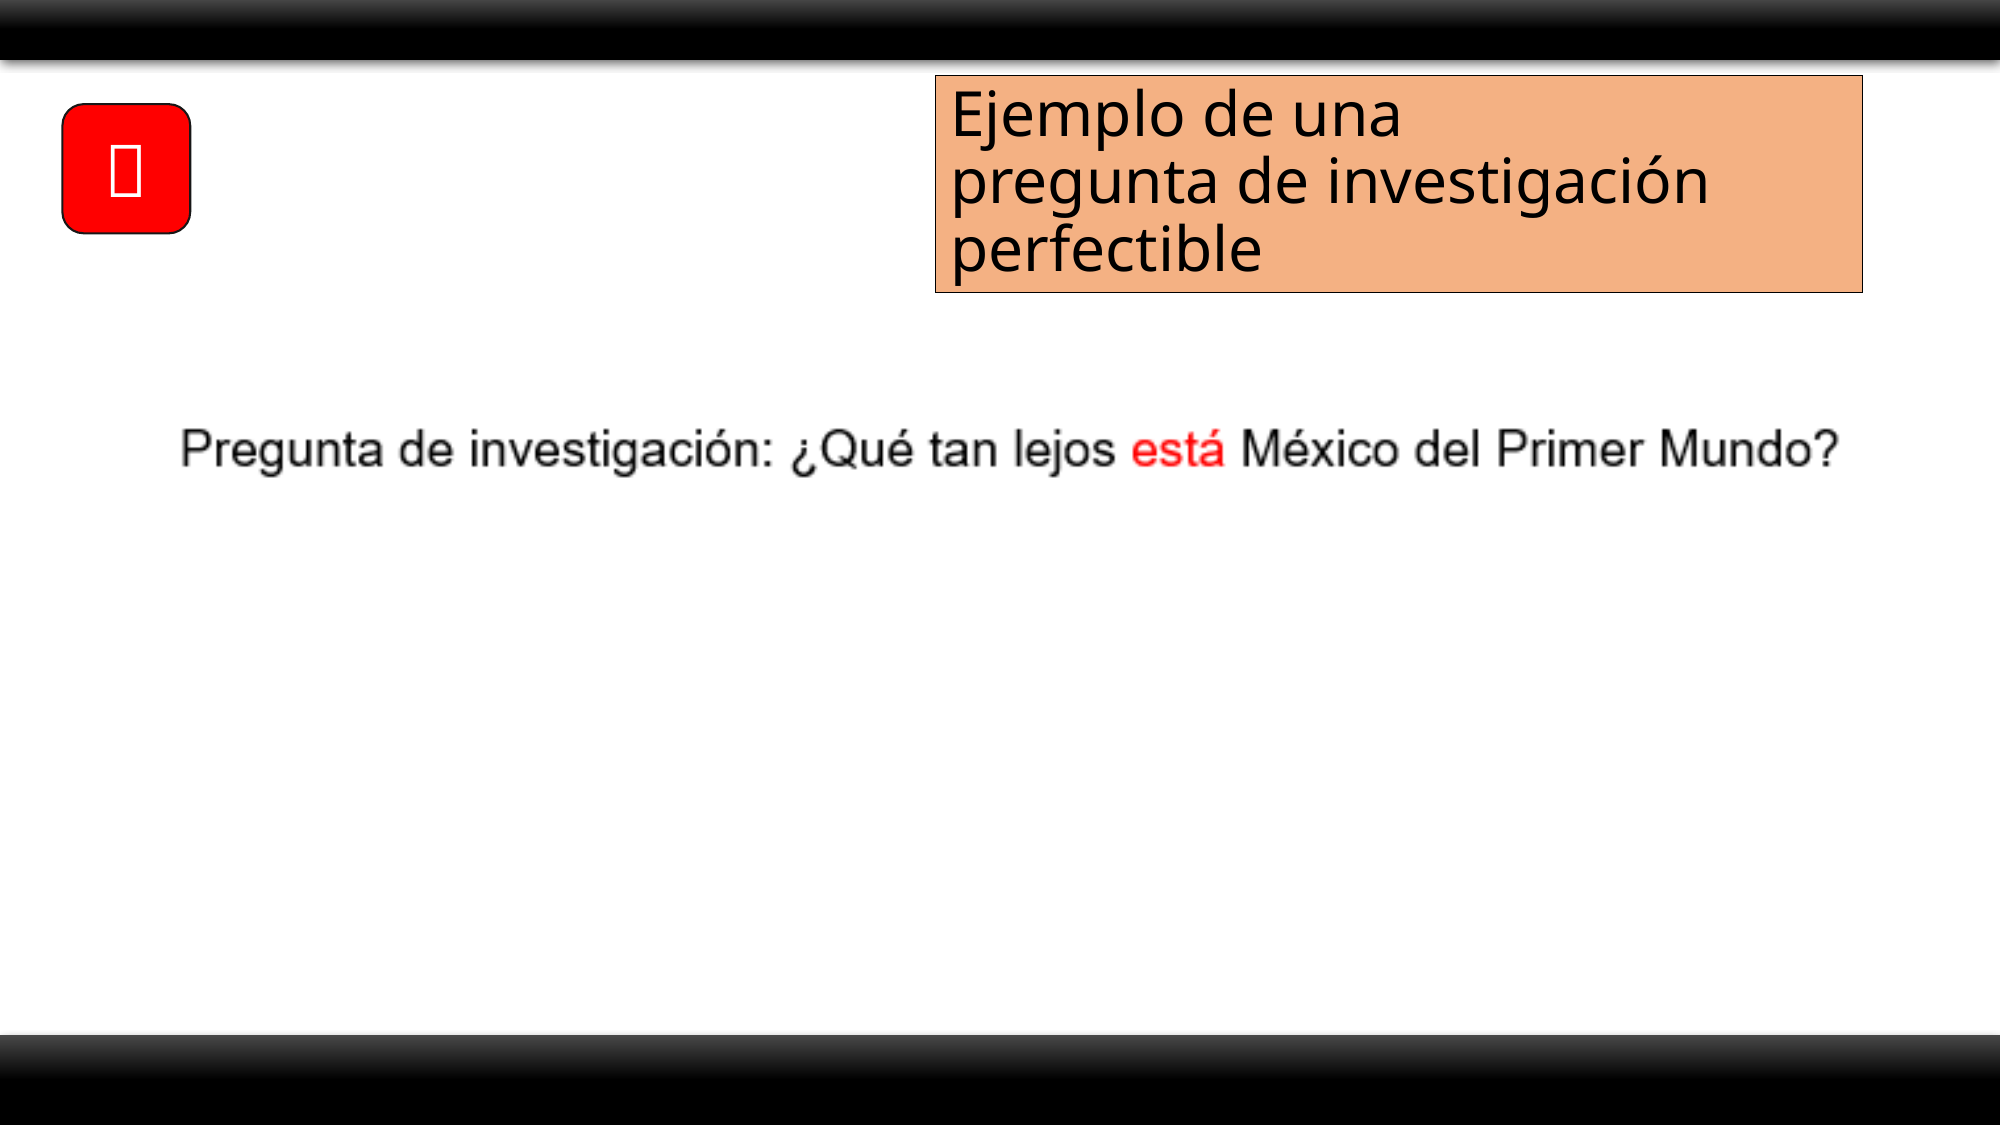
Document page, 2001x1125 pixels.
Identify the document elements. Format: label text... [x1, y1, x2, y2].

text_box Ejemplo de una pregunta de investigación perfectible [935, 75, 1863, 293]
text_box [0, 0, 2000, 60]
text_box [0, 1035, 2000, 1125]
text_box  [61, 103, 192, 235]
picture [149, 406, 1850, 515]
